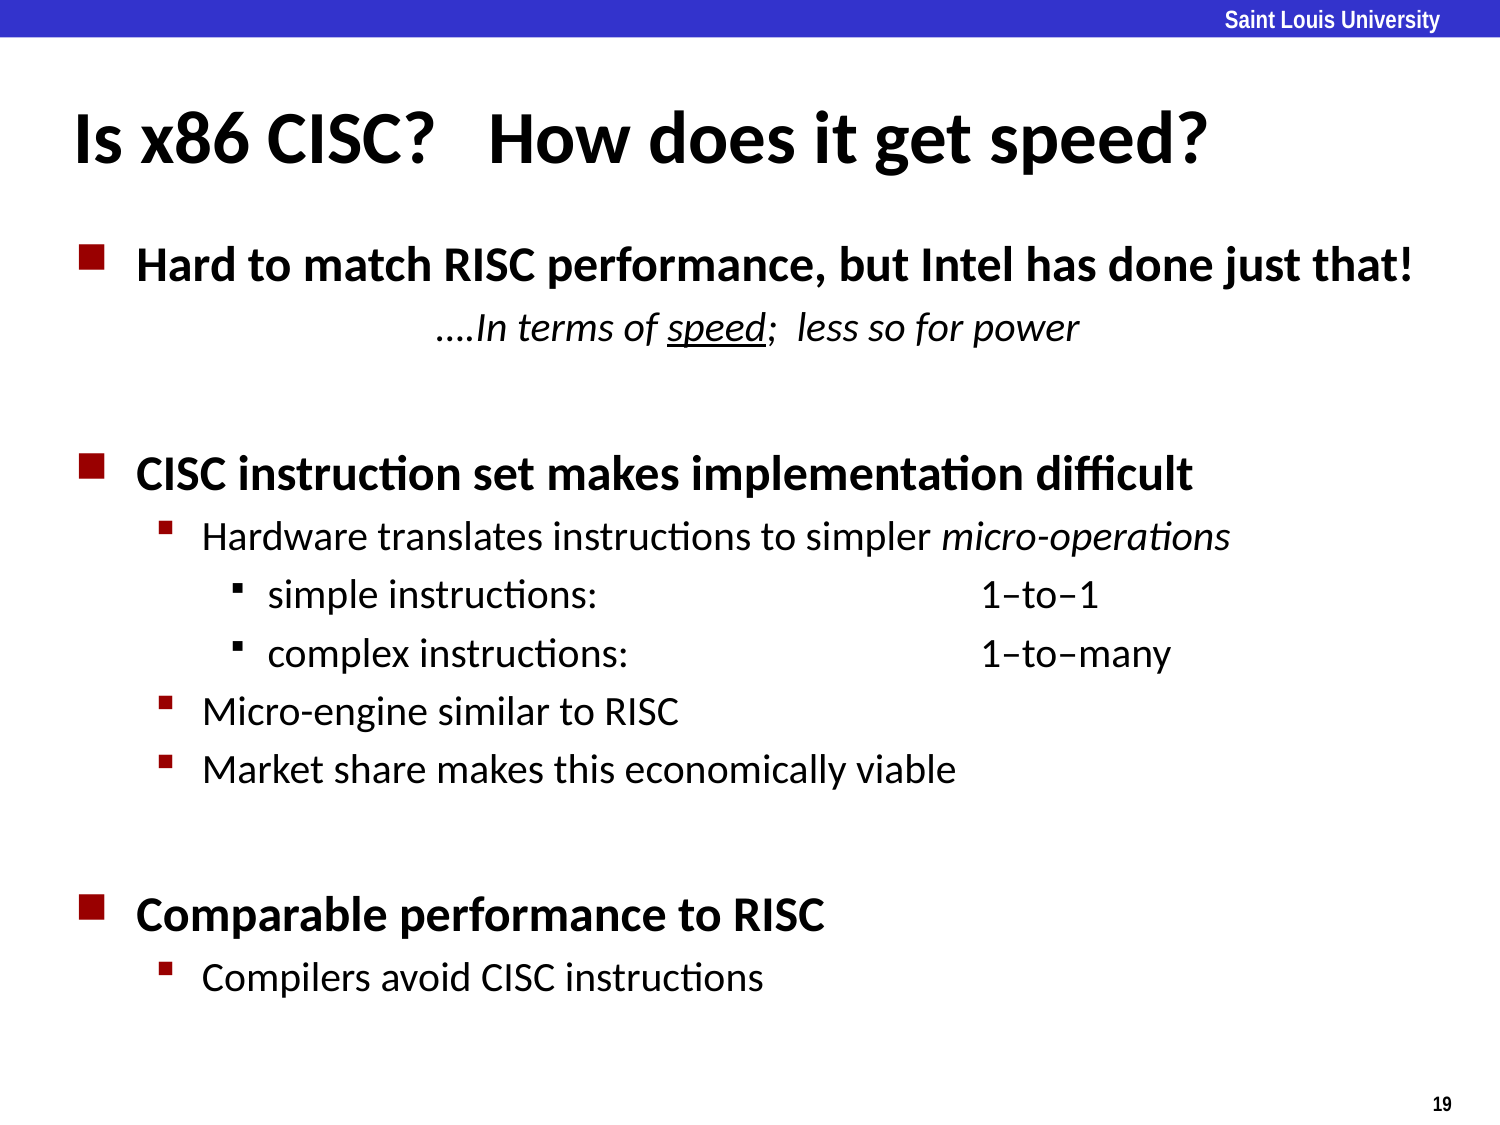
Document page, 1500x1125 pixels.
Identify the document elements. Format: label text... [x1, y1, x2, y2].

list Hard to match RISC performance, but Intel has done just that! ….In terms of speed; less so for power CISC instruction set makes implementation difficult Hardware translates instructions to simpler micro-operations simple instructions: 1–to–1 complex instructions: 1–to–many Micro-engine similar to RISC Market share makes this economically viable Comparable performance to RISC Compilers avoid CISC instructions [64, 223, 1438, 1040]
title Is x86 CISC? How does it get speed? [58, 71, 1413, 197]
